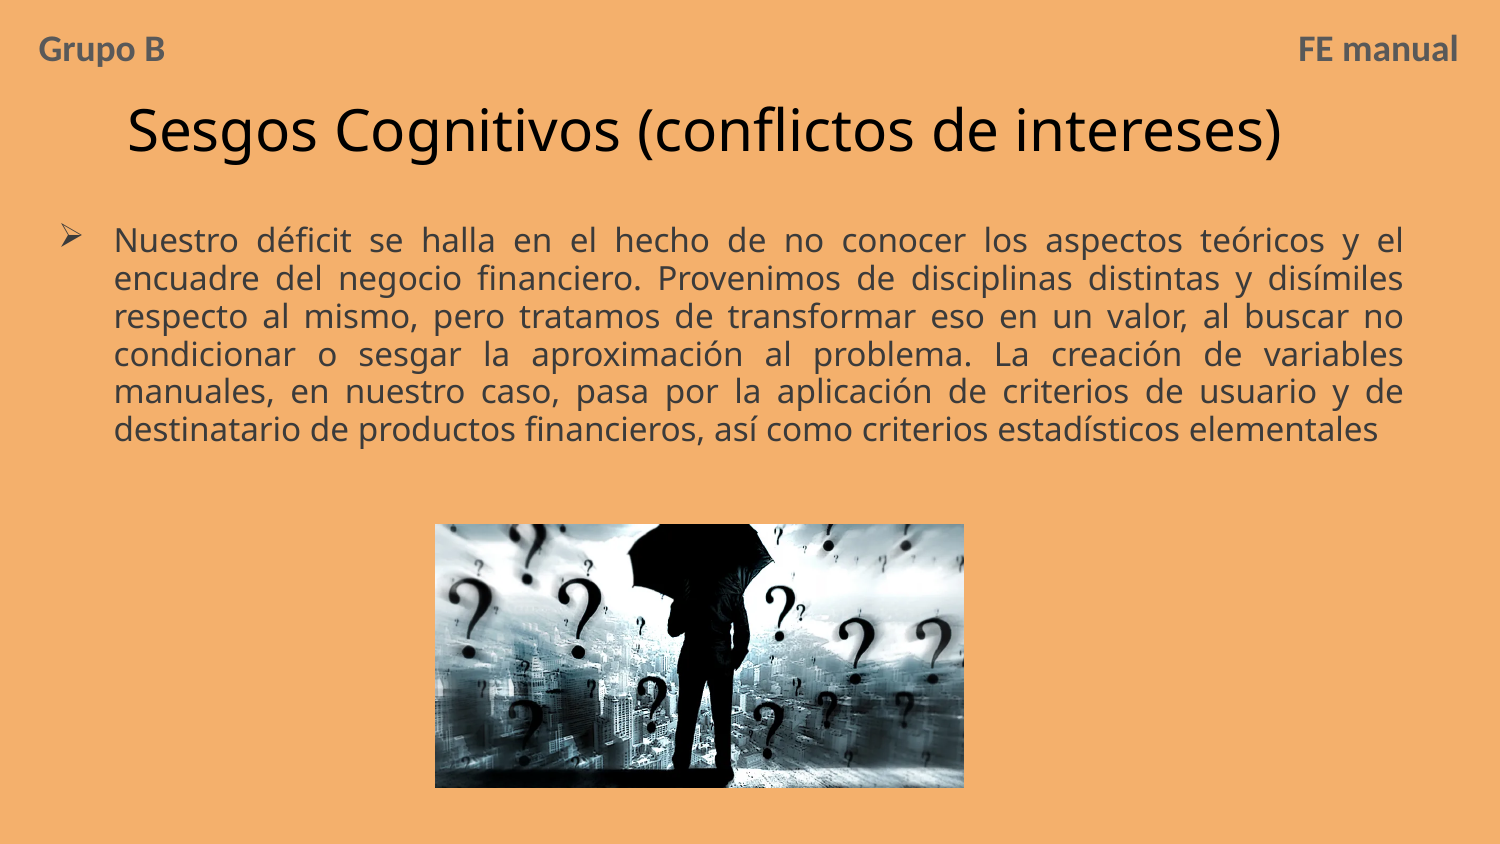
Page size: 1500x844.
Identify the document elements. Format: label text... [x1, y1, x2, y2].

list Nuestro déficit se halla en el hecho de no conocer los aspectos teóricos y el encuadre del negocio financiero. Provenimos de disciplinas distintas y disímiles respecto al mismo, pero tratamos de transformar eso en un valor, al buscar no condicionar o sesgar la aproximación al problema. La creación de variables manuales, en nuestro caso, pasa por la aplicación de criterios de usuario y de destinatario de productos financieros, así como criterios estadísticos elementales [23, 206, 1422, 539]
picture [435, 523, 964, 789]
text_box FE manual [1283, 9, 1479, 64]
title Sesgos Cognitivos (conflictos de intereses) [112, 77, 1422, 193]
text_box Grupo B [23, 9, 238, 64]
